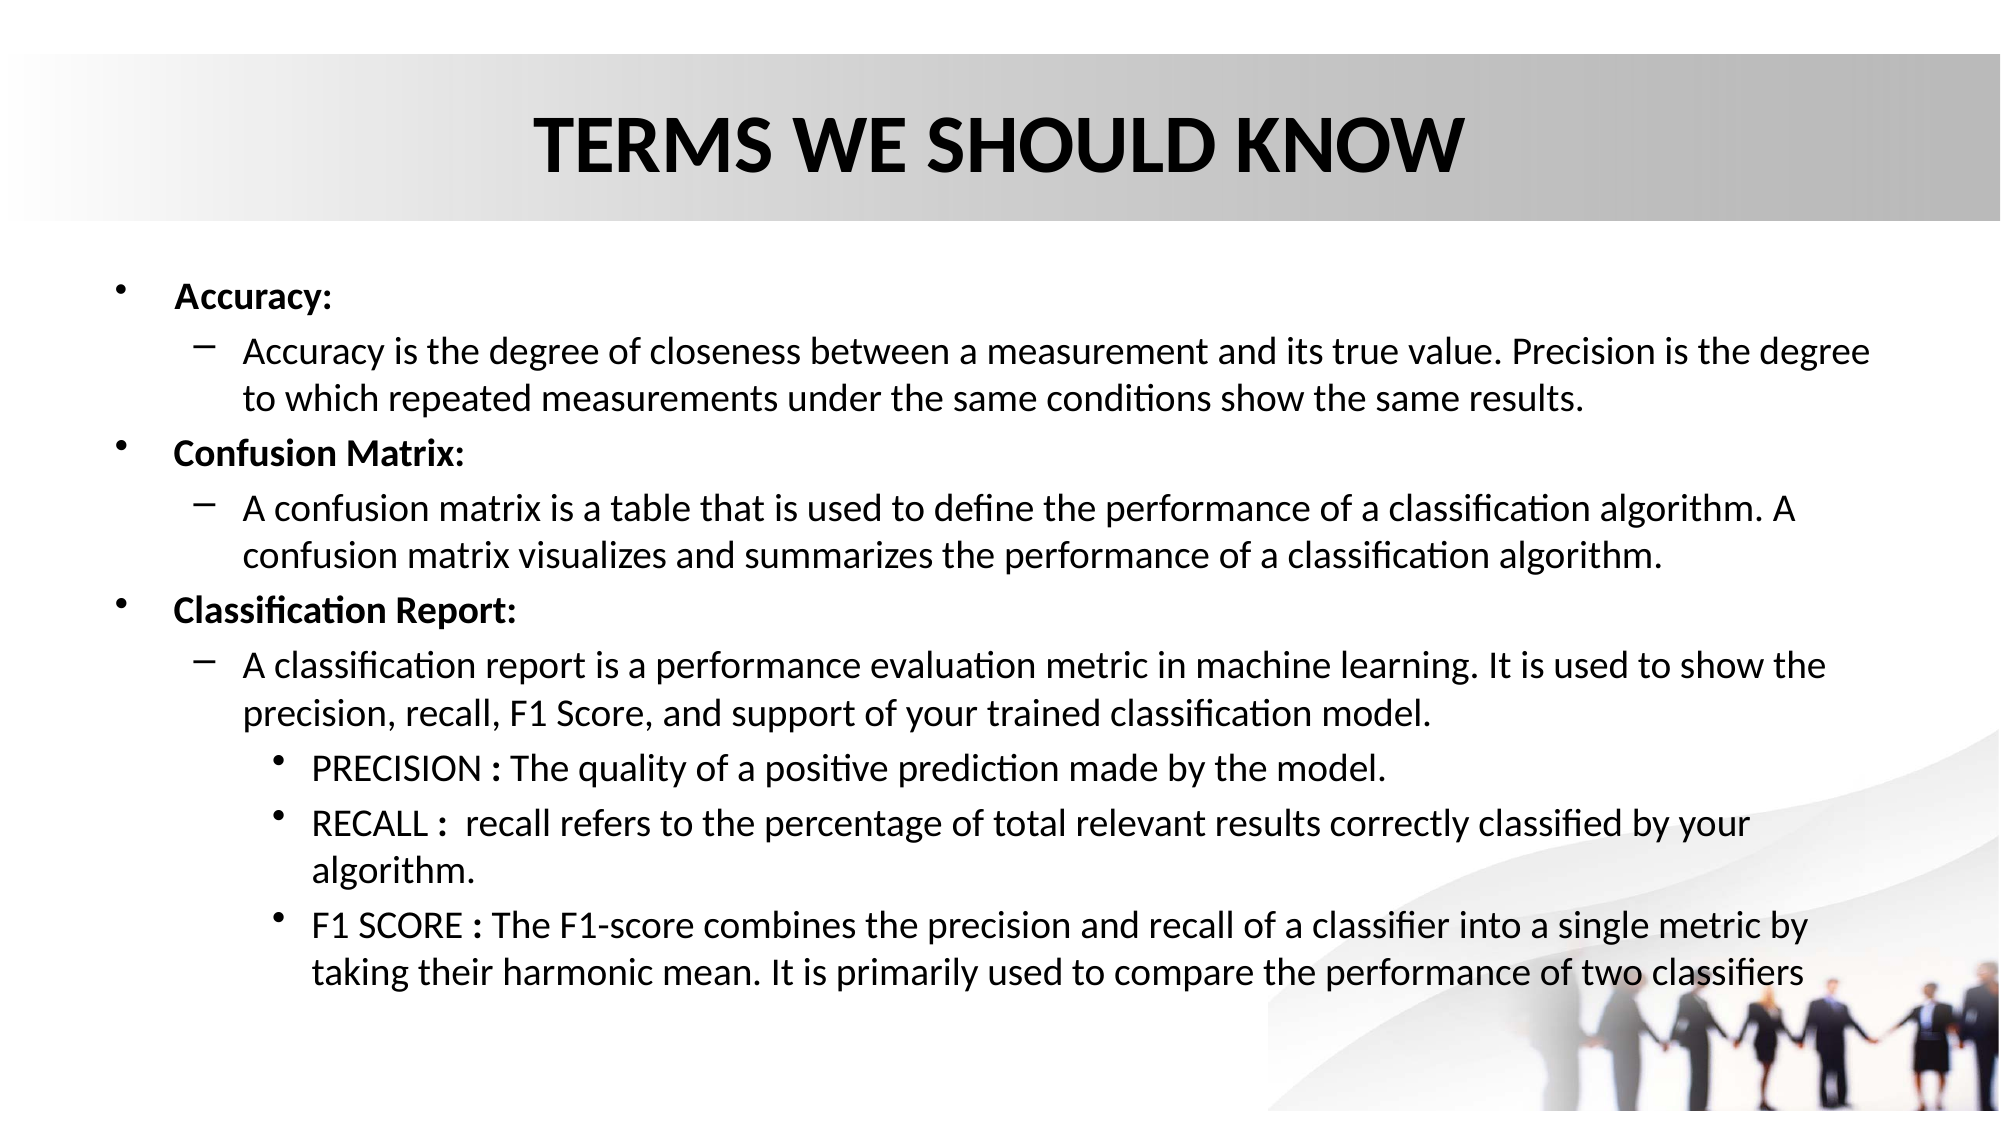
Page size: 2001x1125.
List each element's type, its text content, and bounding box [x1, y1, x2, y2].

title TERMS WE SHOULD KNOW [99, 44, 1901, 233]
list Accuracy: Accuracy is the degree of closeness between a measurement and its true value. Precision is the degree to which repeated measurements under the same conditions show the same results. Confusion Matrix: A confusion matrix is a table that is used to define the performance of a classification algorithm. A confusion matrix visualizes and summarizes the performance of a classification algorithm. Classification Report: A classification report is a performance evaluation metric in machine learning. It is used to show the precision, recall, F1 Score, and support of your trained classification model. PRECISION : The quality of a positive prediction made by the model. RECALL : recall refers to the percentage of total relevant results correctly classified by your algorithm. F1 SCORE : The F1-score combines the precision and recall of a classifier into a single metric by taking their harmonic mean. It is primarily used to compare the performance of two classifiers [99, 262, 1901, 1006]
picture [1268, 728, 1999, 1111]
